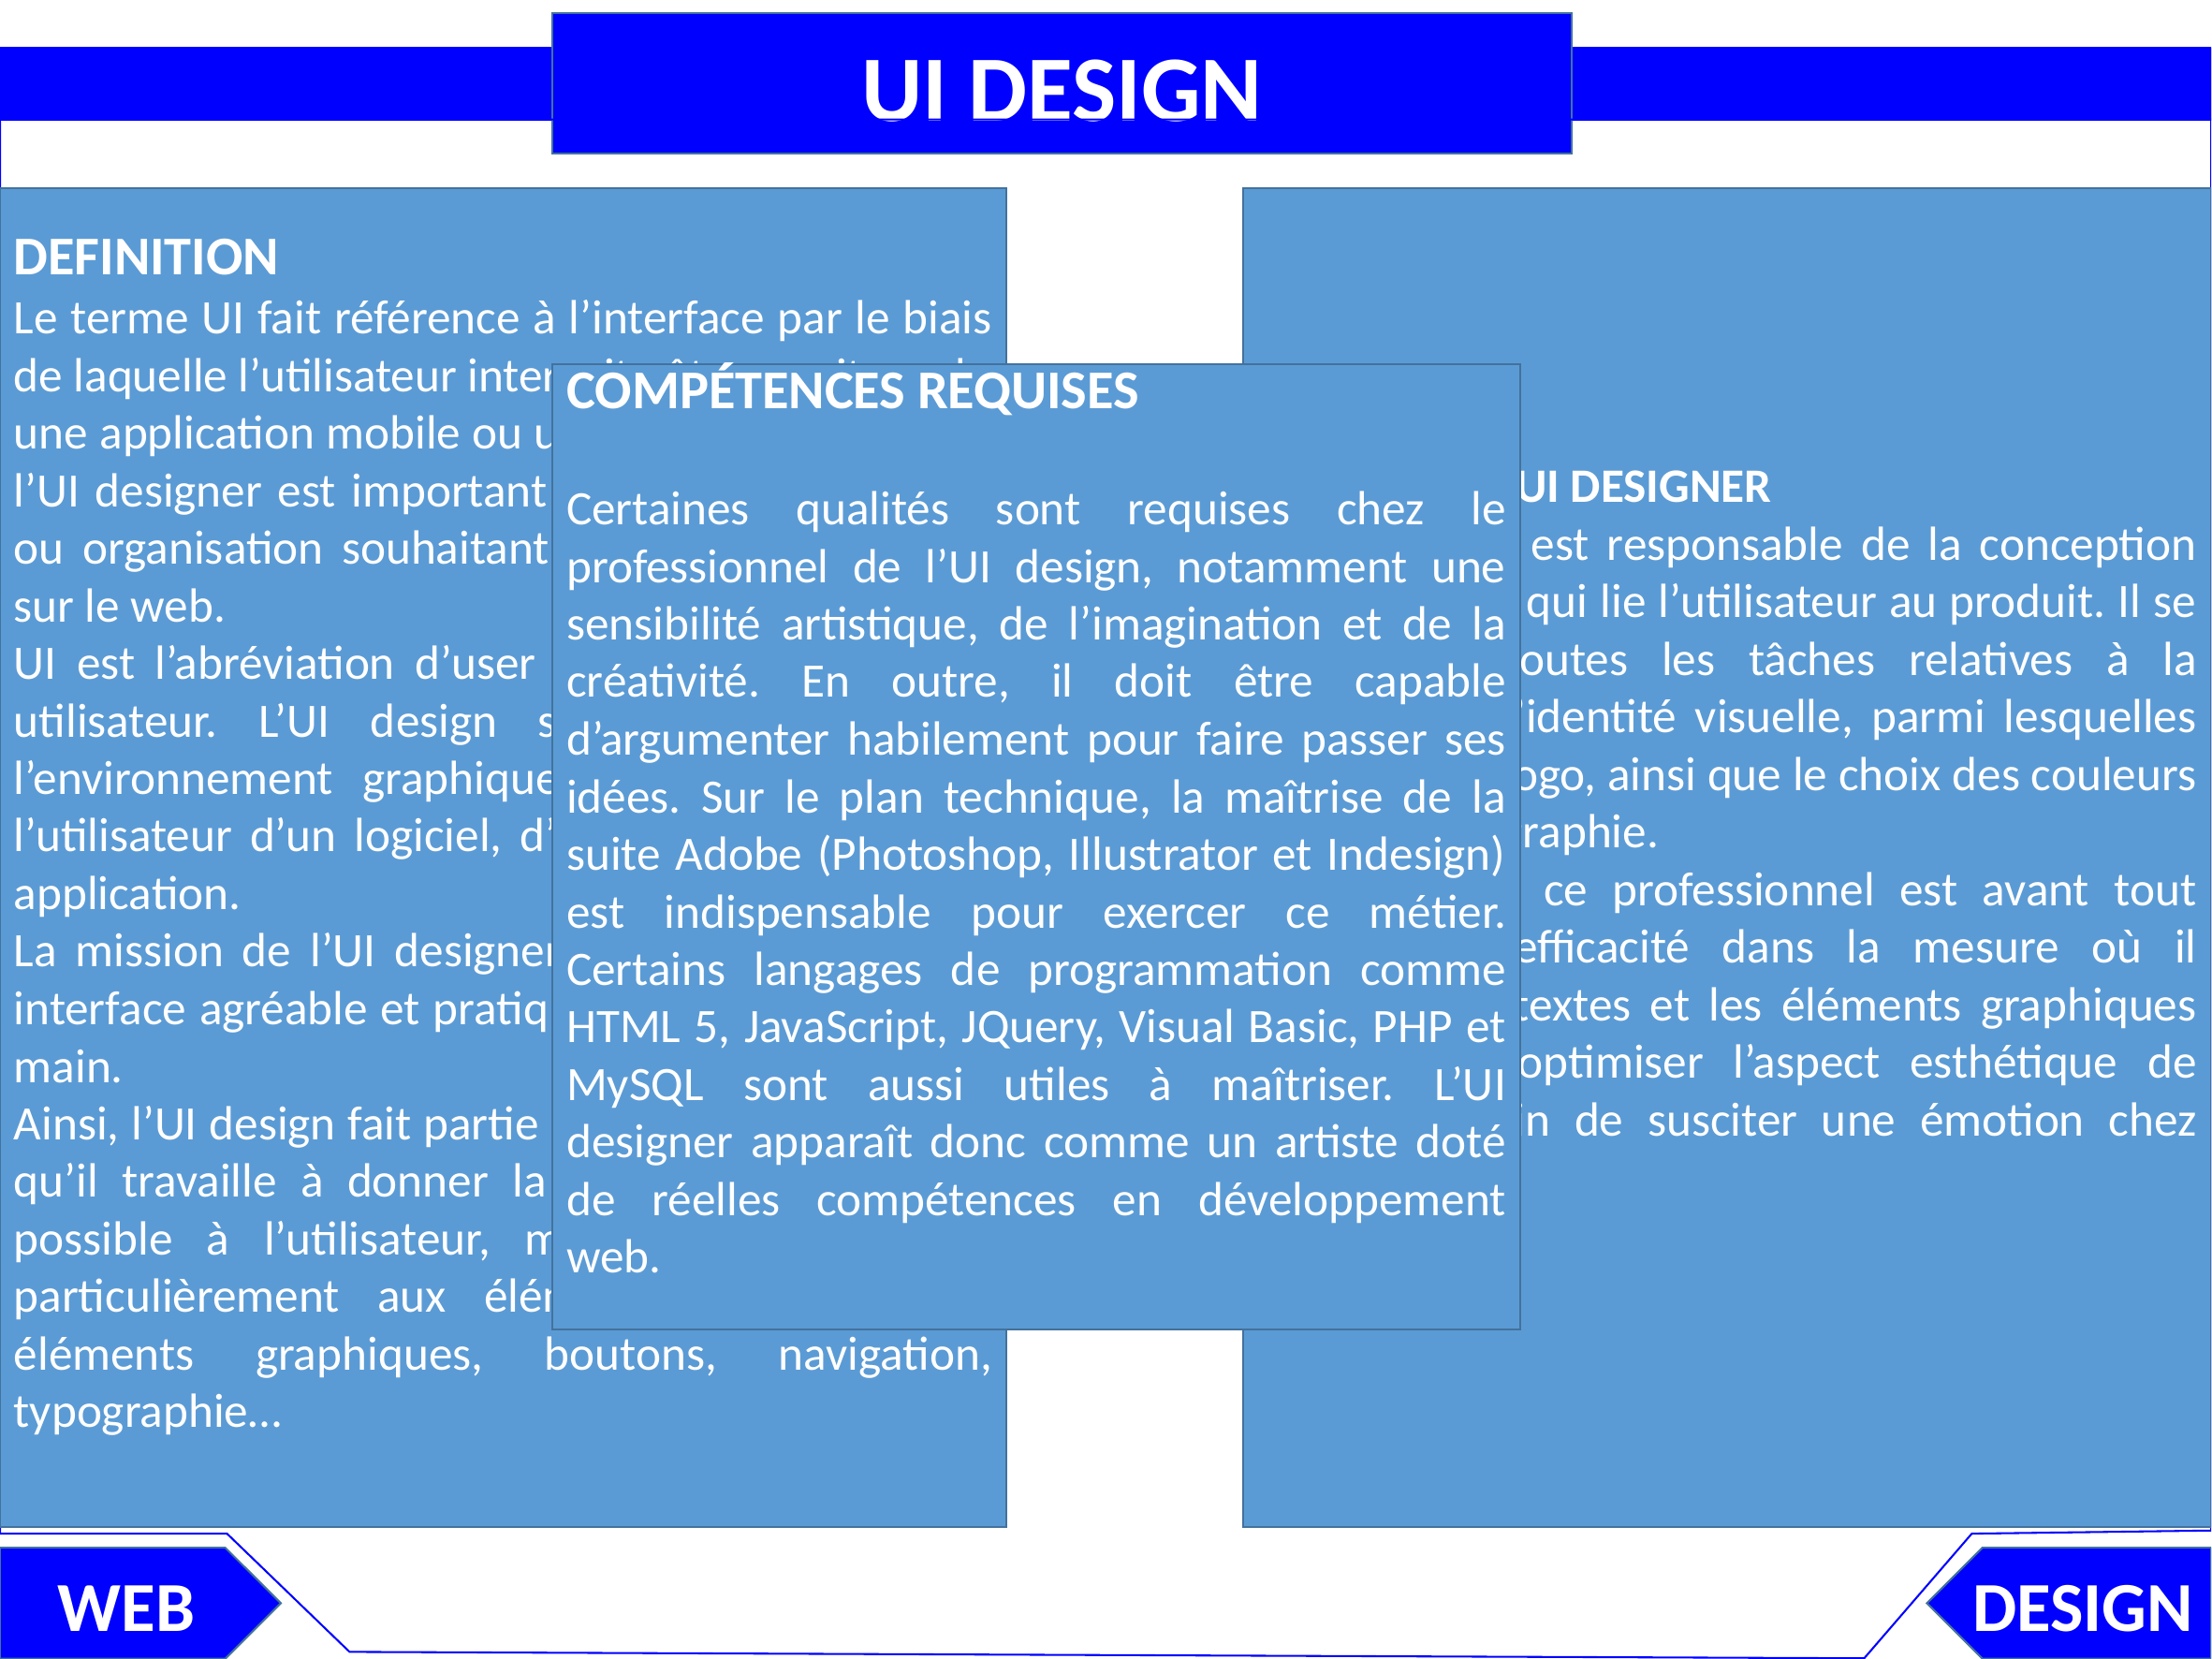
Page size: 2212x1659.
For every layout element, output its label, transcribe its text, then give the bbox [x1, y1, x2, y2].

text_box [0, 13, 2212, 154]
text_box [0, 154, 2212, 363]
text_box DESIGN [1925, 1547, 2212, 1659]
text_box LE MÉTIER D'UI DESIGNER L’UI designer est responsable de la conception de l’interface qui lie l’utilisateur au produit. Il se charge de toutes les tâches relatives à la création de l’identité visuelle, parmi lesquelles le design du logo, ainsi que le choix des couleurs et de la typographie. Le travail de ce professionnel est avant tout guidé par l’efficacité dans la mesure où il organise les textes et les éléments graphiques de sorte à optimiser l’aspect esthétique de l’interface afin de susciter une émotion chez l’utilisateur. [1242, 187, 2212, 1528]
text_box WEB [0, 1547, 283, 1659]
text_box DEFINITION Le terme UI fait référence à l’interface par le biais de laquelle l’utilisateur interagit : être un site web, une application mobile ou un logiciel. Le travail de l’UI designer est important pour toute entreprise ou organisation souhaitant marquer sa présence sur le web. UI est l’abréviation d’user interface ou interface utilisateur. L’UI design se rapporte donc à l’environnement graphique dans lequel évolue l’utilisateur d’un logiciel, d’un site web ou d’une application. La mission de l’UI designer consiste à créer une interface agréable et pratique, facile à prendre en main. Ainsi, l’UI design fait partie de l’UX design, en cela qu’il travaille à donner la meilleure expérience possible à l’utilisateur, mais il s’attache plus particulièrement aux éléments perceptibles : éléments graphiques, boutons, navigation, typographie… [0, 187, 1007, 1528]
text_box [0, 1330, 2212, 1659]
text_box COMPÉTENCES REQUISES Certaines qualités sont requises chez le professionnel de l’UI design, notamment une sensibilité artistique, de l’imagination et de la créativité. En outre, il doit être capable d’argumenter habilement pour faire passer ses idées. Sur le plan technique, la maîtrise de la suite Adobe (Photoshop, Illustrator et Indesign) est indispensable pour exercer ce métier. Certains langages de programmation comme HTML 5, JavaScript, JQuery, Visual Basic, PHP et MySQL sont aussi utiles à maîtriser. L’UI designer apparaît donc comme un artiste doté de réelles compétences en développement web. [551, 363, 1521, 1330]
